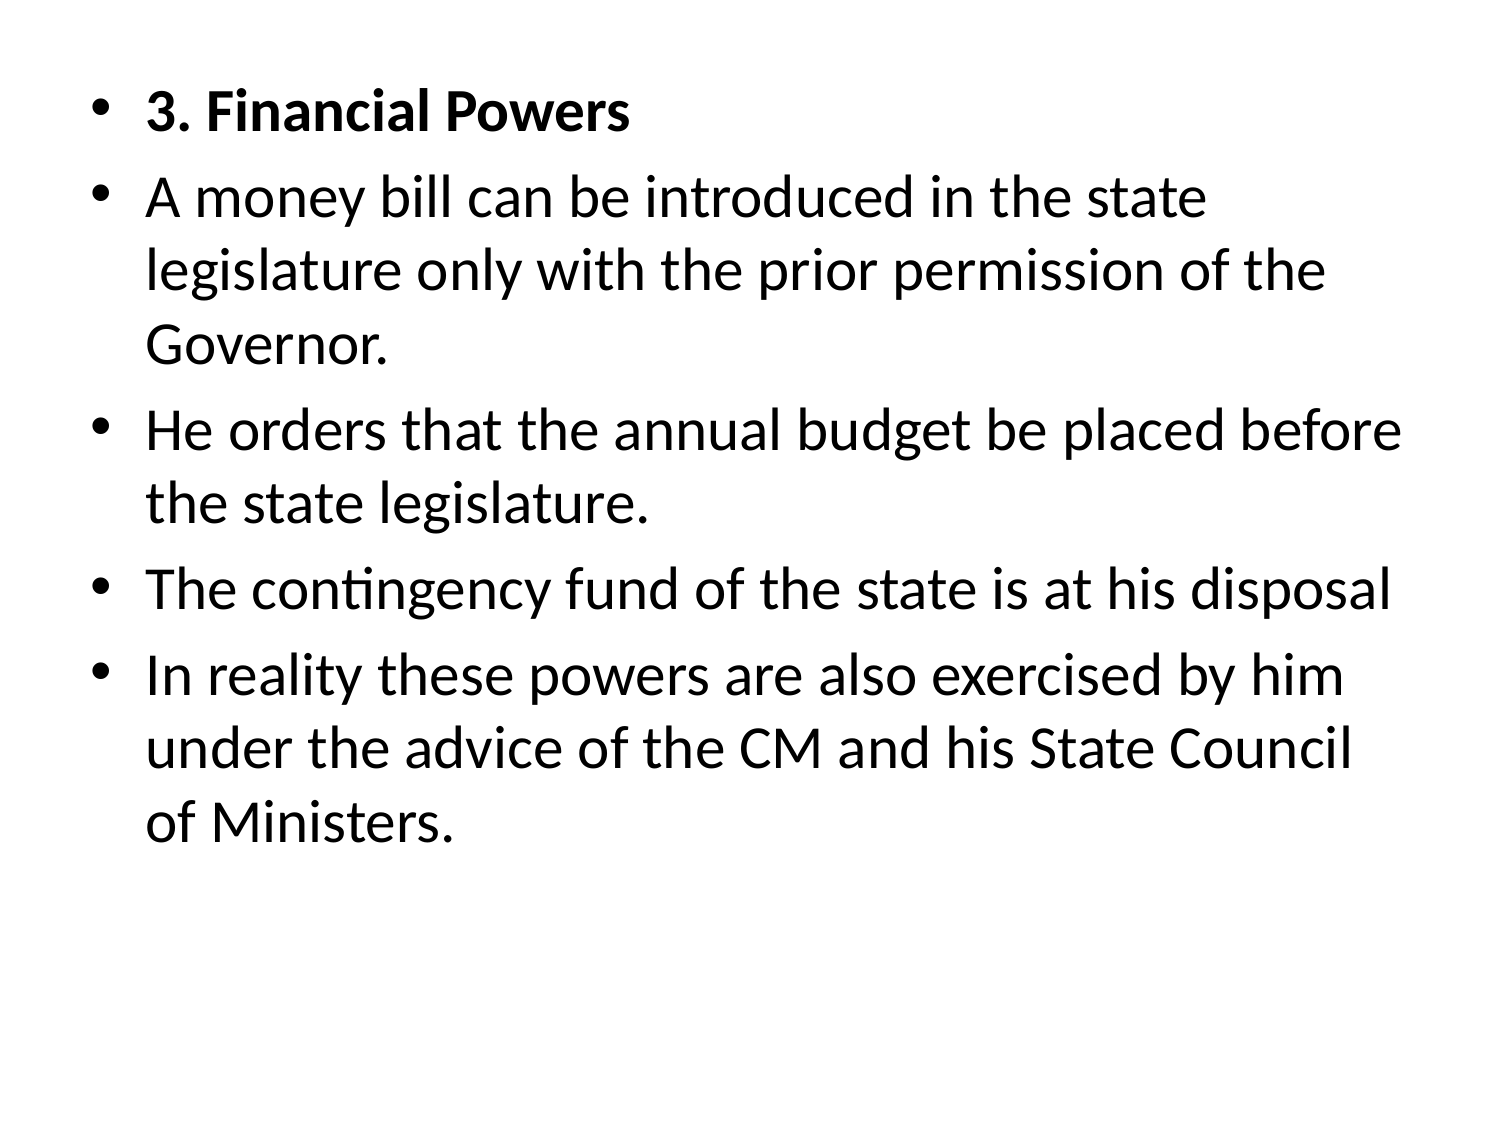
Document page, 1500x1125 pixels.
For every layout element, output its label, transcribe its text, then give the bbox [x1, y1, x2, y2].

list 3. Financial Powers A money bill can be introduced in the state legislature only with the prior permission of the Governor. He orders that the annual budget be placed before the state legislature. The contingency fund of the state is at his disposal In reality these powers are also exercised by him under the advice of the CM and his State Council of Ministers. [75, 62, 1425, 1005]
